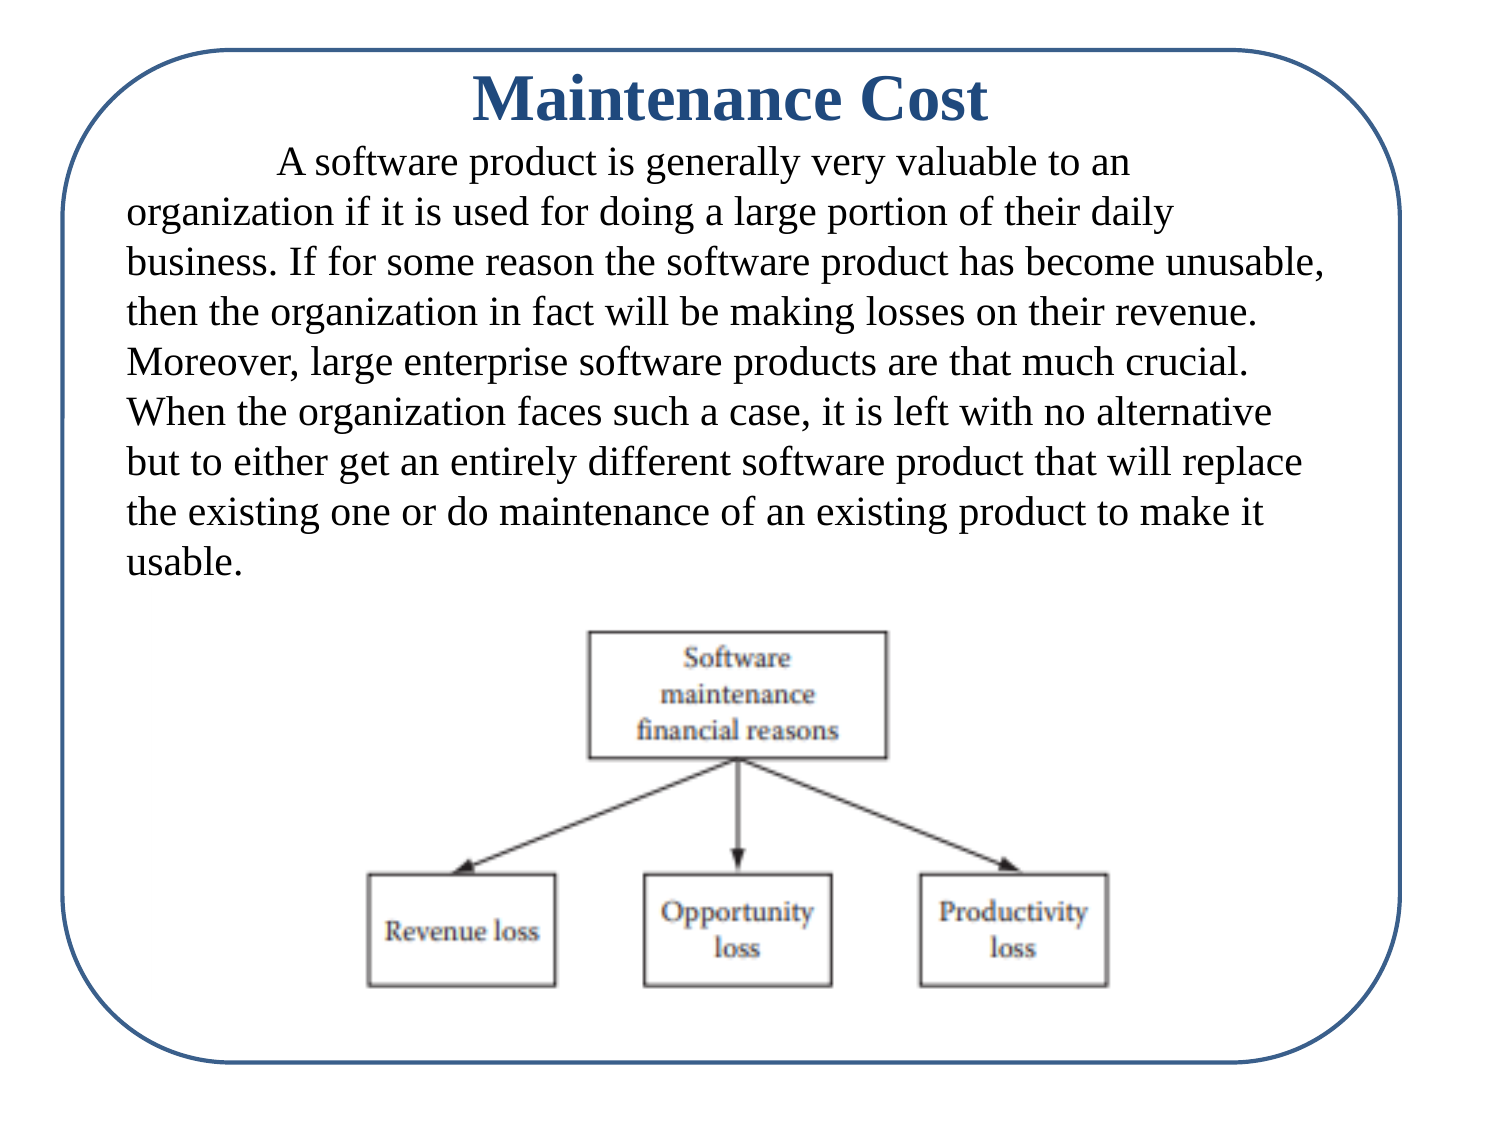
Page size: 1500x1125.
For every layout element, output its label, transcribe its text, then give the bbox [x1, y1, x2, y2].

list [149, 587, 1238, 1000]
text_box Maintenance Cost A software product is generally very valuable to an organization if it is used for doing a large portion of their daily business. If for some reason the software product has become unusable, then the organization in fact will be making losses on their revenue. Moreover, large enterprise software products are that much crucial. When the organization faces such a case, it is left with no alternative but to either get an entirely different software product that will replace the existing one or do maintenance of an existing product to make it usable. Software Maintenance team [60, 47, 1402, 1065]
